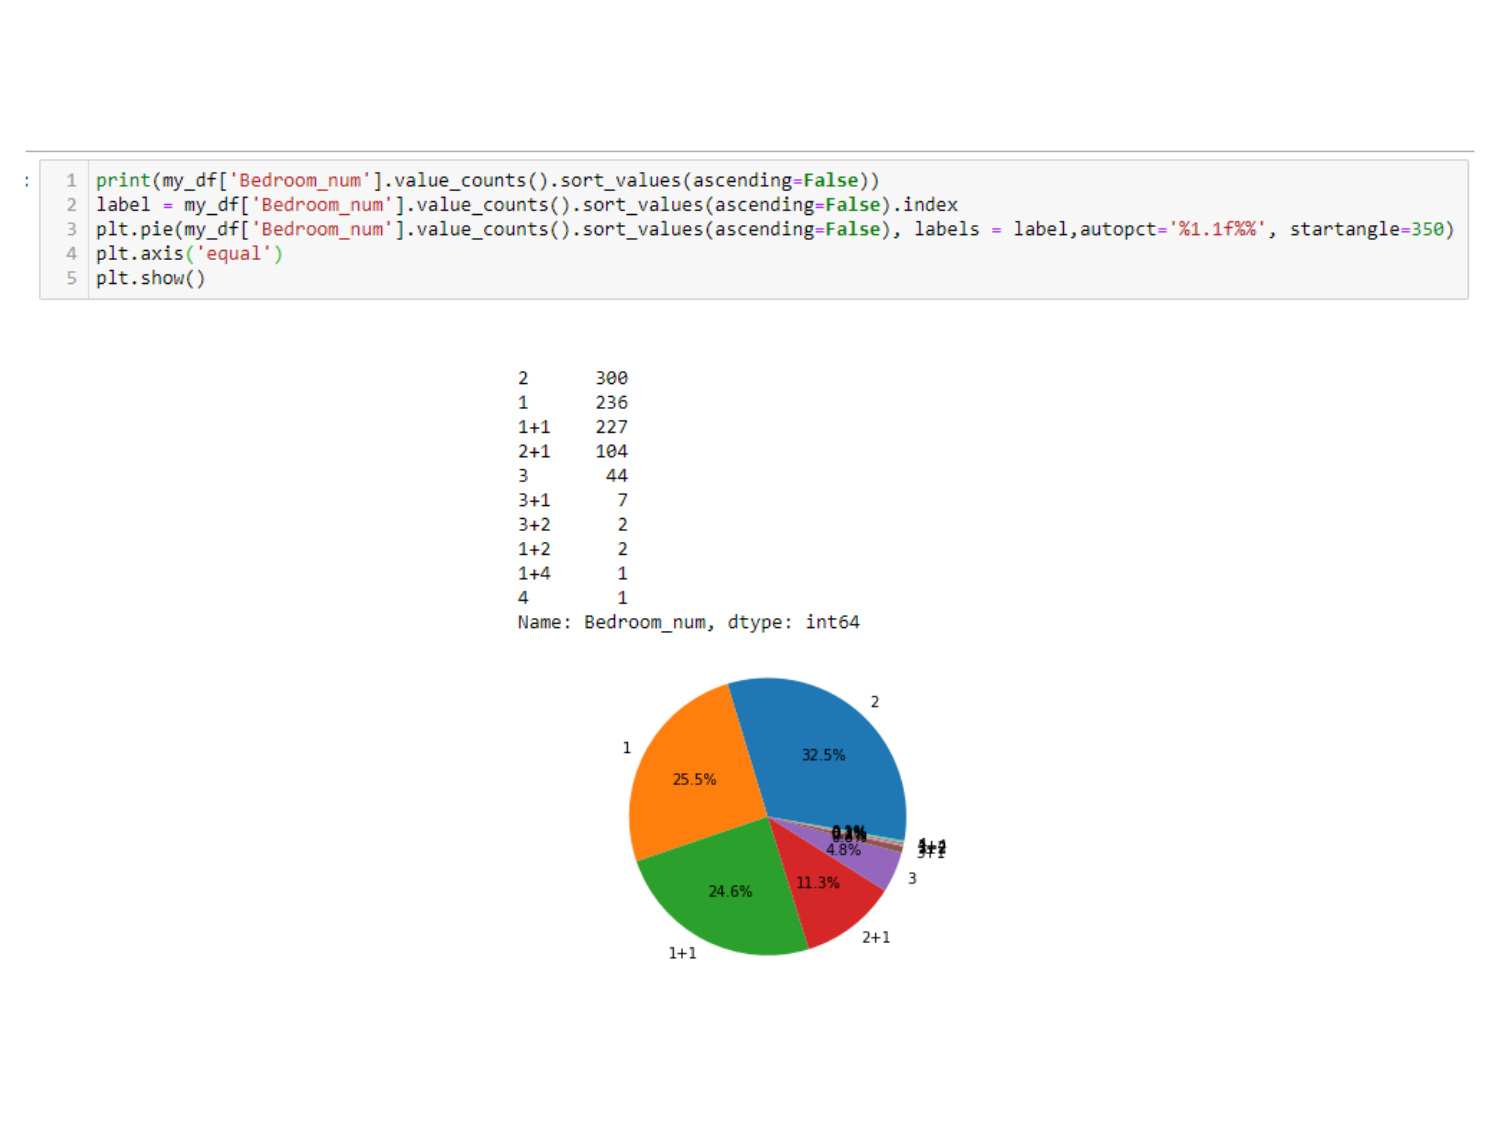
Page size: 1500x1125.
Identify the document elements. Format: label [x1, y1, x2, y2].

picture [25, 149, 1475, 309]
picture [495, 361, 1005, 976]
